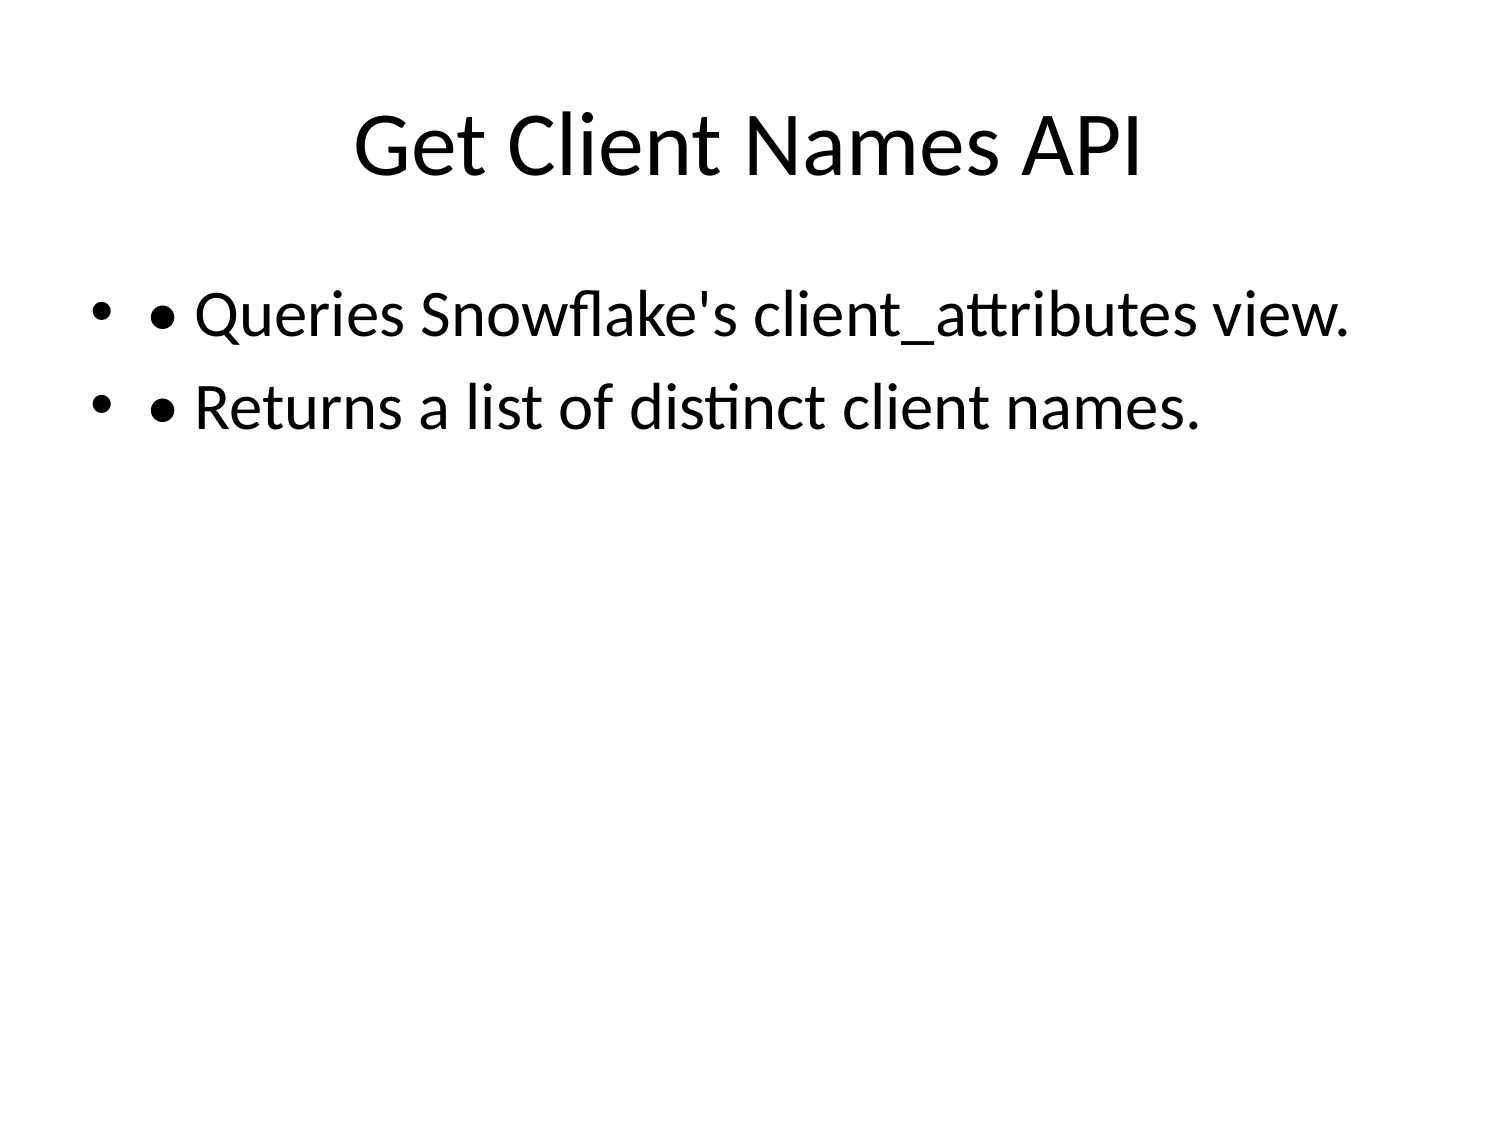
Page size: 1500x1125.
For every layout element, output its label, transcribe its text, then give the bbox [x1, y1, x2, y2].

list • Queries Snowflake's client_attributes view. • Returns a list of distinct client names. [75, 262, 1425, 1005]
title Get Client Names API [75, 45, 1425, 233]
